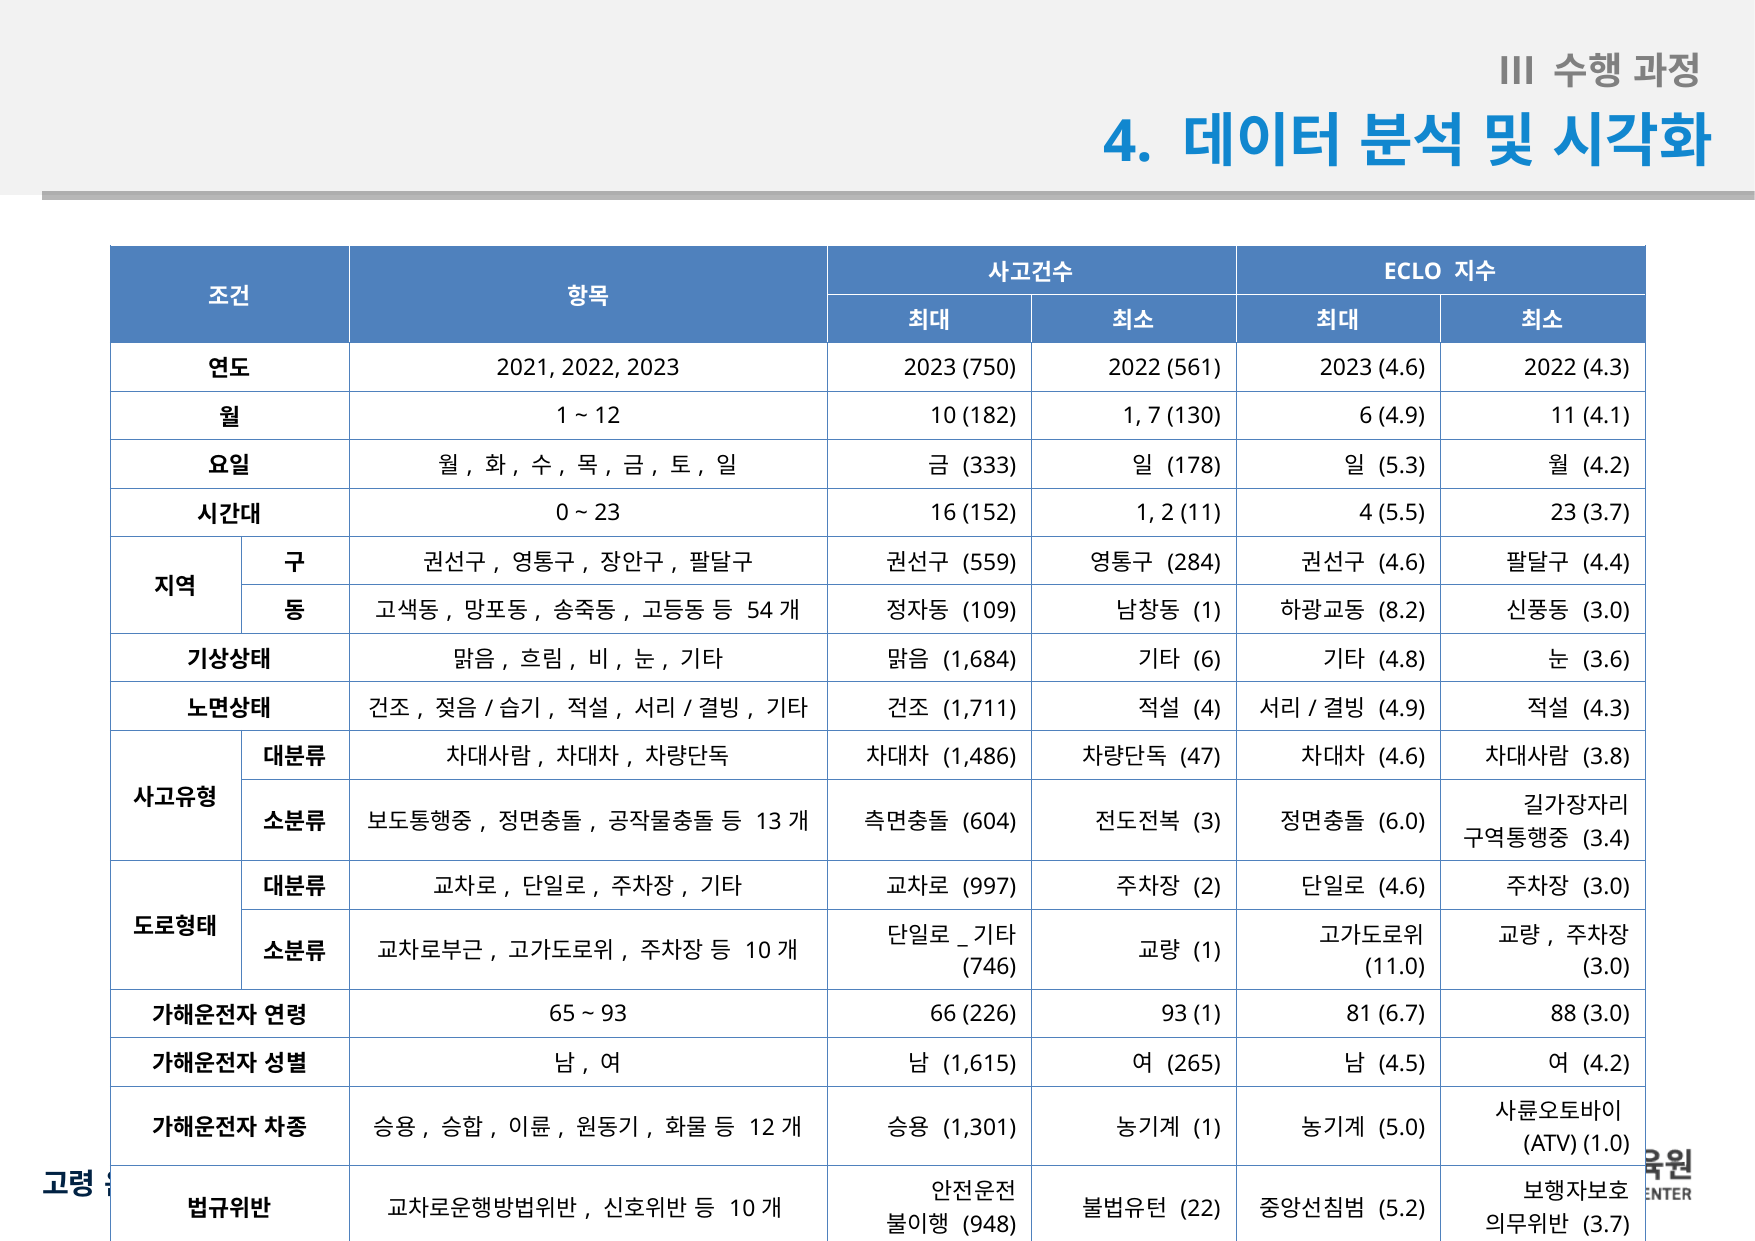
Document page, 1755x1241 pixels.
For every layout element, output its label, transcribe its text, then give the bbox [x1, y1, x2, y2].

table_cell 2022 (561) [1032, 343, 1236, 391]
table_cell 단일로 (4.6) [1237, 861, 1440, 909]
table_cell 66 (226) [828, 990, 1031, 1037]
table_cell 적설 (4) [1032, 682, 1236, 730]
table_cell 2021, 2022, 2023 [350, 343, 827, 391]
table_header ECLO 지수 [1237, 247, 1645, 294]
table_cell 동 [242, 585, 349, 633]
table_cell 11 (4.1) [1441, 392, 1645, 439]
table_cell 2023 (750) [828, 343, 1031, 391]
table_cell 전도전복 (3) [1032, 780, 1236, 860]
table_cell 보도통행중, 정면충돌, 공작물충돌 등 13개 [350, 780, 827, 860]
table_cell 법규위반 [111, 1166, 349, 1241]
table_cell 정면충돌 (6.0) [1237, 780, 1440, 860]
table_cell 권선구 (4.6) [1237, 537, 1440, 584]
table_cell 차대사람 (3.8) [1441, 731, 1645, 779]
table_cell 서리/결빙 (4.9) [1237, 682, 1440, 730]
table_cell 최소 [1441, 295, 1645, 342]
slide_number 22 [702, 1185, 1053, 1241]
table_cell 교량 (1) [1032, 910, 1236, 989]
table_cell 65 ~ 93 [350, 990, 827, 1037]
table_cell 남창동 (1) [1032, 585, 1236, 633]
table_cell 연도 [111, 343, 349, 391]
table_cell 단일로_기타 (746) [828, 910, 1031, 989]
table_cell 지역 [111, 537, 241, 633]
table_cell 교차로, 단일로, 주차장, 기타 [350, 861, 827, 909]
table_cell 차대차 (4.6) [1237, 731, 1440, 779]
table_cell 월, 화, 수, 목, 금, 토, 일 [350, 440, 827, 488]
table_cell 6 (4.9) [1237, 392, 1440, 439]
table_cell 1 ~ 12 [350, 392, 827, 439]
table_cell 일 (178) [1032, 440, 1236, 488]
table_cell 도로형태 [111, 861, 241, 989]
table_cell 차량단독 (47) [1032, 731, 1236, 779]
table_cell 측면충돌 (604) [828, 780, 1031, 860]
table_cell 승용, 승합, 이륜, 원동기, 화물 등 12개 [350, 1087, 827, 1165]
table_cell 맑음 (1,684) [828, 634, 1031, 681]
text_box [391, 39, 1728, 182]
table_cell 맑음, 흐림, 비, 눈, 기타 [350, 634, 827, 681]
table_cell 1, 2 (11) [1032, 489, 1236, 536]
table_cell 길가장자리 구역통행중 (3.4) [1441, 780, 1645, 860]
table_cell 교차로운행방법위반, 신호위반 등 10개 [350, 1166, 827, 1241]
table_cell 눈 (3.6) [1441, 634, 1645, 681]
table_cell 월 [111, 392, 349, 439]
table_cell 가해운전자 연령 [111, 990, 349, 1037]
table_cell 신풍동 (3.0) [1441, 585, 1645, 633]
table_cell 16 (152) [828, 489, 1031, 536]
table_cell 시간대 [111, 489, 349, 536]
table_cell 남 (1,615) [828, 1038, 1031, 1086]
table_cell 월 (4.2) [1441, 440, 1645, 488]
table_cell 영통구 (284) [1032, 537, 1236, 584]
table_header 조건 [111, 247, 349, 342]
table_cell 구 [242, 537, 349, 584]
table_cell 적설 (4.3) [1441, 682, 1645, 730]
table_cell 교량, 주차장 (3.0) [1441, 910, 1645, 989]
table_cell 교차로부근, 고가도로위, 주차장 등 10개 [350, 910, 827, 989]
table_cell 노면상태 [111, 682, 349, 730]
table_cell 4 (5.5) [1237, 489, 1440, 536]
table_cell 안전운전 불이행 (948) [828, 1166, 1031, 1185]
table_cell 최대 [828, 295, 1031, 342]
table_cell 하광교동 (8.2) [1237, 585, 1440, 633]
table_cell 농기계 (1) [1032, 1087, 1236, 1165]
table_cell 승용 (1,301) [828, 1087, 1031, 1165]
table_cell 중앙선침범 (5.2) [1237, 1166, 1440, 1241]
table_cell 1, 7 (130) [1032, 392, 1236, 439]
table_cell 금 (333) [828, 440, 1031, 488]
table_cell 남 (4.5) [1237, 1038, 1440, 1086]
table_cell 대분류 [242, 731, 349, 779]
table_cell 기타 (6) [1032, 634, 1236, 681]
table_cell 여 (265) [1032, 1038, 1236, 1086]
table_cell 소분류 [242, 910, 349, 989]
table_cell 81 (6.7) [1237, 990, 1440, 1037]
table_cell 고가도로위 (11.0) [1237, 910, 1440, 989]
picture [1646, 1141, 1702, 1208]
table_cell 정자동 (109) [828, 585, 1031, 633]
table_header 항목 [350, 247, 827, 342]
table_cell 대분류 [242, 861, 349, 909]
table_cell 불법유턴 (22) [1032, 1166, 1236, 1241]
table_cell 2022 (4.3) [1441, 343, 1645, 391]
table_cell 사고유형 [111, 731, 241, 860]
table_cell 최소 [1032, 295, 1236, 342]
table_cell 교차로 (997) [828, 861, 1031, 909]
table_cell 2023 (4.6) [1237, 343, 1440, 391]
table_cell 고색동, 망포동, 송죽동, 고등동 등 54개 [350, 585, 827, 633]
table_cell 93 (1) [1032, 990, 1236, 1037]
table_cell 0 ~ 23 [350, 489, 827, 536]
table_cell 10 (182) [828, 392, 1031, 439]
table_cell 차대사람, 차대차, 차량단독 [350, 731, 827, 779]
table_cell 권선구, 영통구, 장안구, 팔달구 [350, 537, 827, 584]
table_header 사고건수 [828, 247, 1236, 294]
table_cell 사륜오토바이 (ATV) (1.0) [1441, 1087, 1645, 1165]
table_cell 건조 (1,711) [828, 682, 1031, 730]
table_cell 기상상태 [111, 634, 349, 681]
table_cell 권선구 (559) [828, 537, 1031, 584]
table_cell 주차장 (2) [1032, 861, 1236, 909]
table_cell 요일 [111, 440, 349, 488]
table_cell 최대 [1237, 295, 1440, 342]
table_cell 88 (3.0) [1441, 990, 1645, 1037]
table_cell 가해운전자 차종 [111, 1087, 349, 1165]
table_cell 기타 (4.8) [1237, 634, 1440, 681]
table_cell 여 (4.2) [1441, 1038, 1645, 1086]
table_cell 일 (5.3) [1237, 440, 1440, 488]
table_cell 농기계 (5.0) [1237, 1087, 1440, 1165]
table_cell 건조, 젖음/습기, 적설, 서리/결빙, 기타 [350, 682, 827, 730]
picture [42, 182, 1755, 209]
table_cell 팔달구 (4.4) [1441, 537, 1645, 584]
table_cell 주차장 (3.0) [1441, 861, 1645, 909]
table_cell 보행자보호 의무위반 (3.7) [1441, 1166, 1645, 1241]
table_cell 소분류 [242, 780, 349, 860]
table_cell 가해운전자 성별 [111, 1038, 349, 1086]
table_cell 남, 여 [350, 1038, 827, 1086]
table_cell 23 (3.7) [1441, 489, 1645, 536]
table_cell 차대차 (1,486) [828, 731, 1031, 779]
